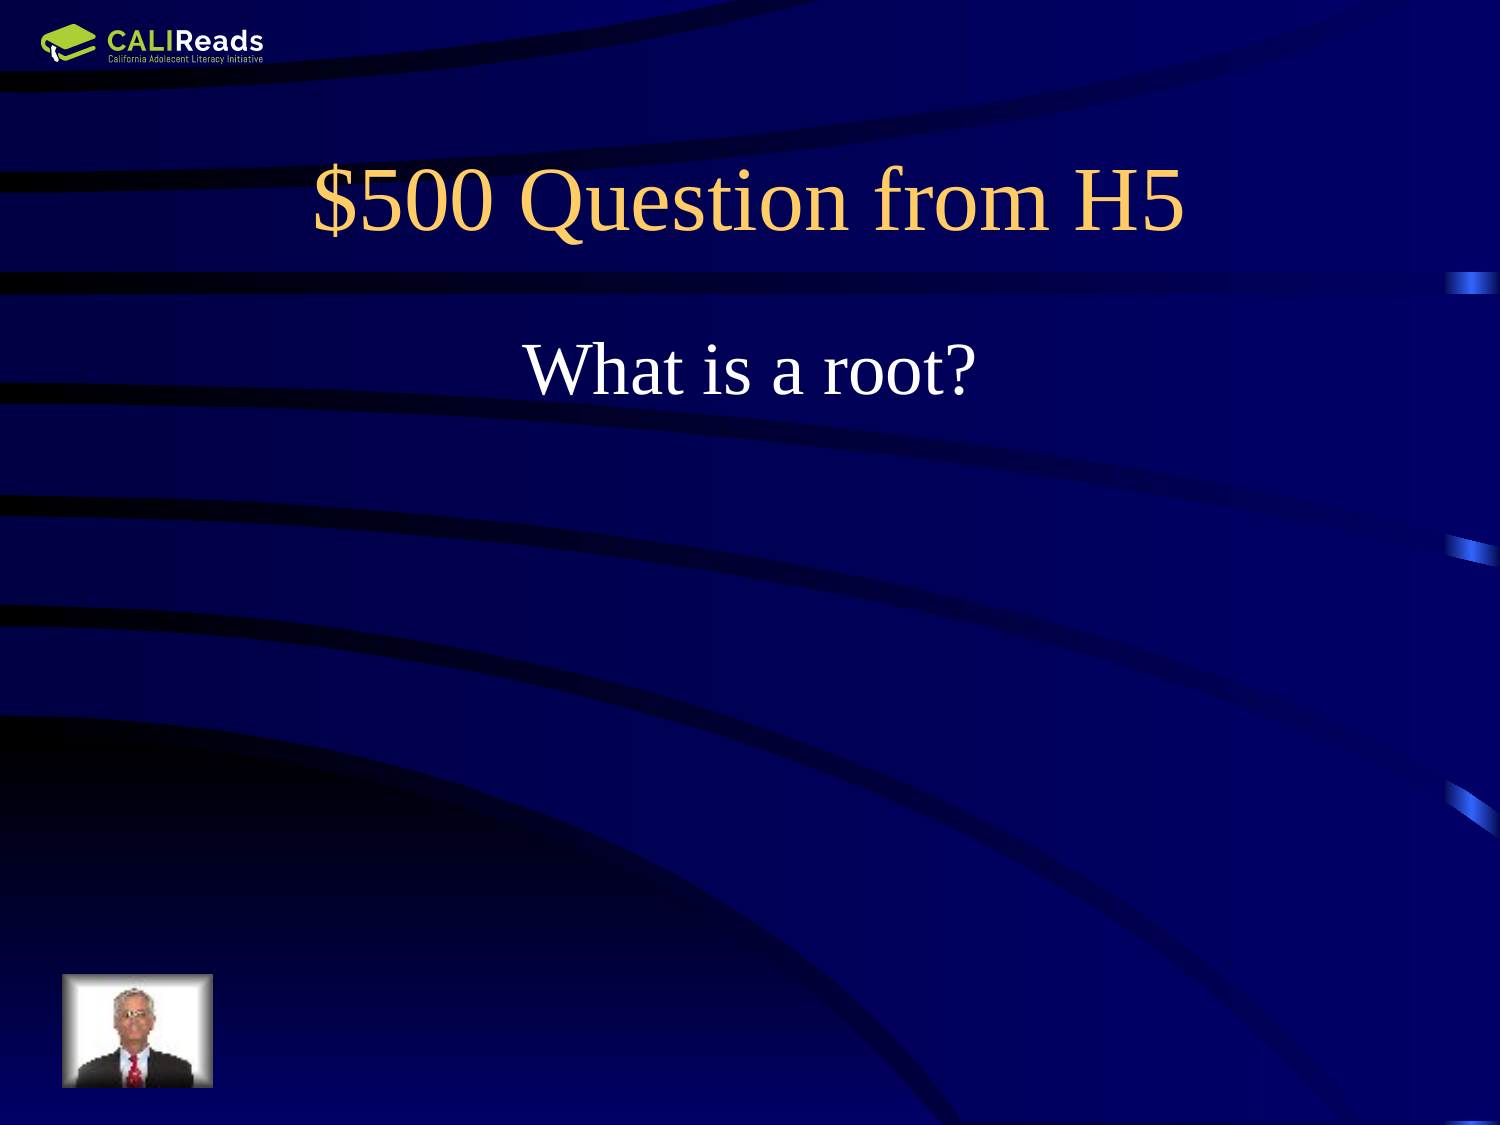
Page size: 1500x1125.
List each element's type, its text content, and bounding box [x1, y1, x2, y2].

picture [41, 24, 267, 68]
title $500 Question from H5 [112, 99, 1388, 288]
picture [62, 974, 213, 1088]
text_box What is a root? [507, 312, 993, 478]
